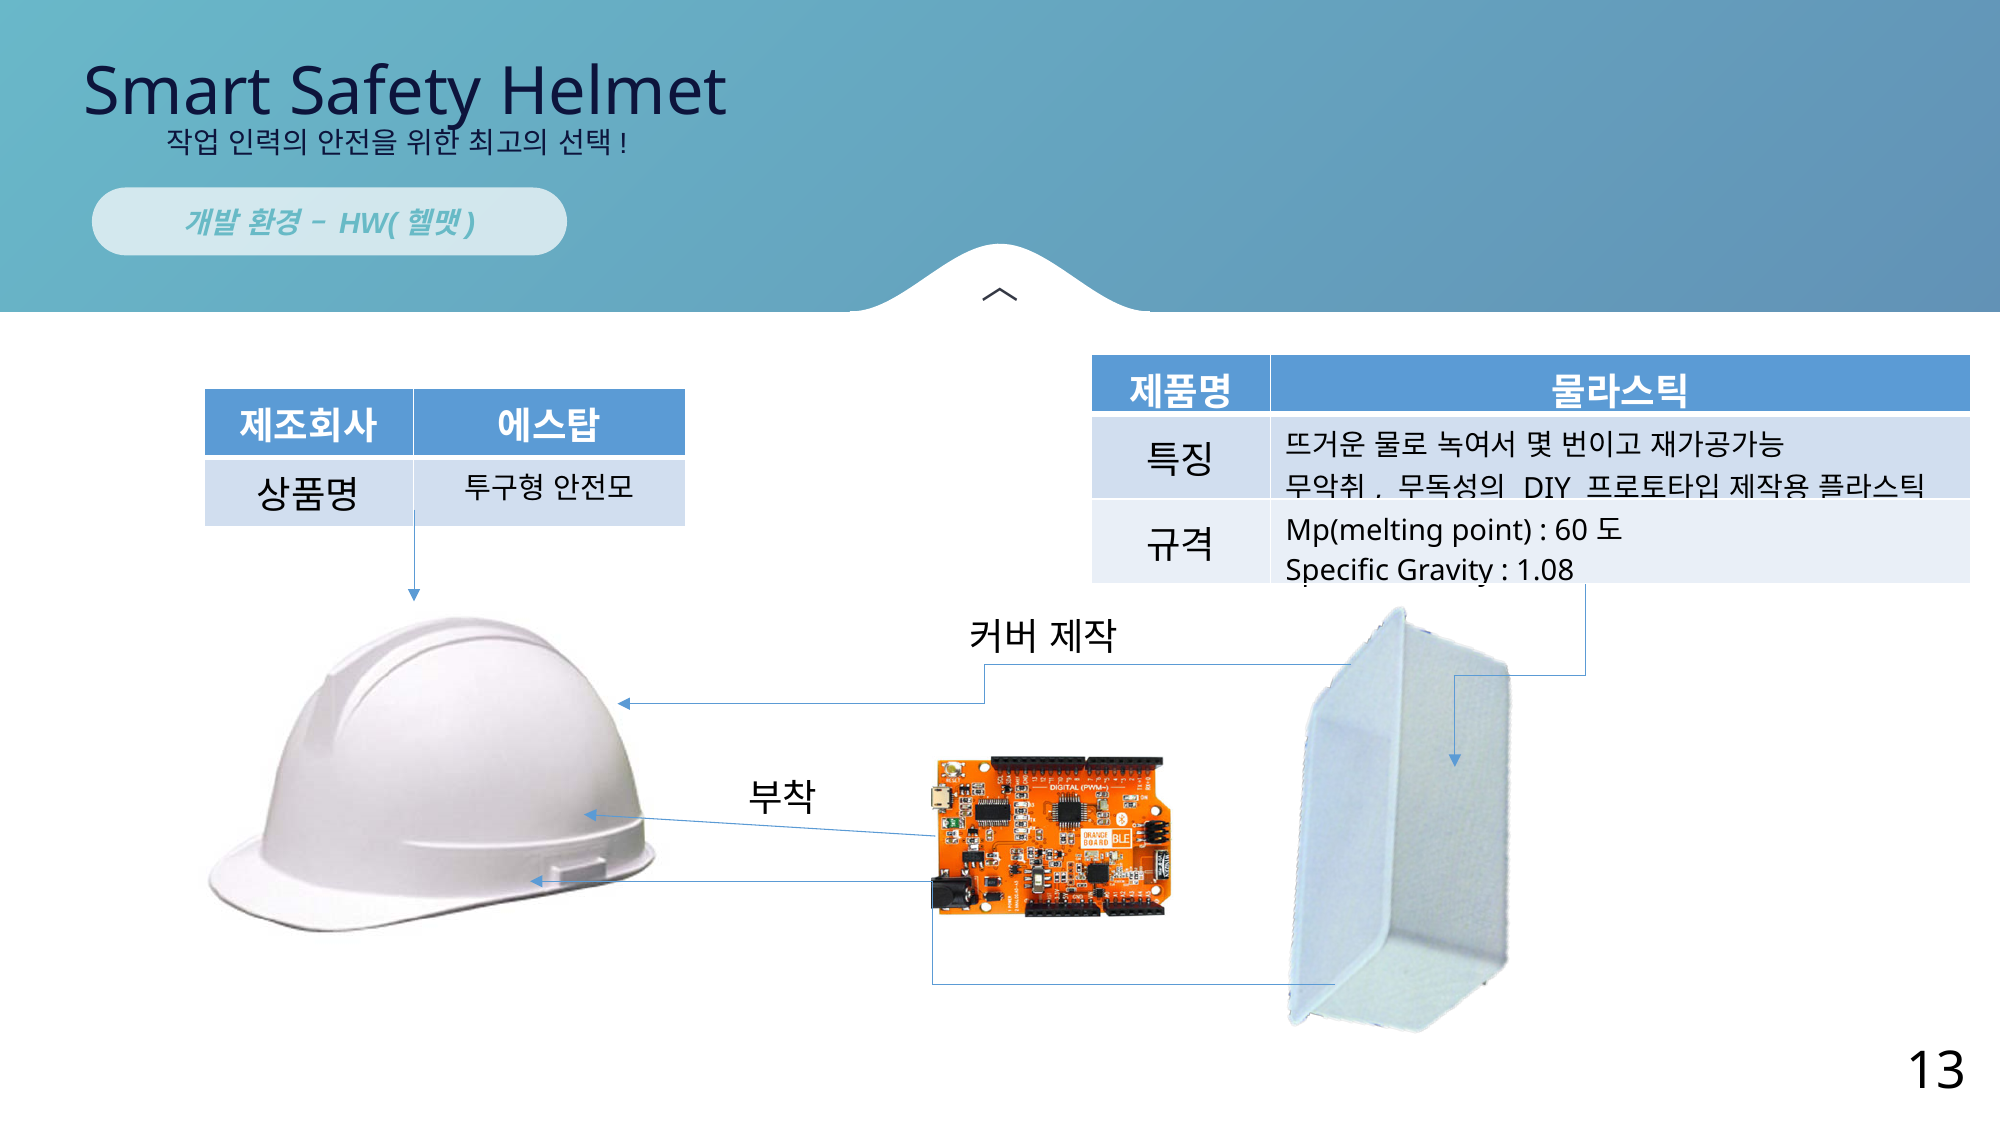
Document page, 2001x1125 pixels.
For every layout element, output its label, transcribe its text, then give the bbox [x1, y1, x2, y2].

table_header 제품명 [1140, 355, 1270, 411]
text_box 커버 제작 [955, 605, 1142, 664]
table_cell 특징 [1140, 417, 1270, 498]
text_box [0, 0, 2000, 313]
table_header 물라스틱 [1271, 355, 1970, 411]
text_box Smart Safety Helmet [52, 40, 760, 136]
table_cell 규격 [1092, 500, 1270, 583]
picture [931, 533, 1689, 1124]
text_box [529, 881, 1336, 985]
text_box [583, 814, 936, 837]
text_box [617, 664, 1351, 704]
table_cell 상품명 [205, 460, 413, 525]
text_box 개발 환경 – HW(헬맷) [90, 186, 569, 257]
table_cell 투구형 안전모 [414, 460, 685, 526]
slide_number 13 [1569, 1037, 1982, 1098]
table_header 제조회사 [205, 389, 413, 455]
table_header 에스탑 [414, 389, 685, 455]
table_cell Mp(melting point) : 60도 Specific Gravity : 1.08 [1271, 500, 1970, 583]
table_cell 뜨거운 물로 녹여서 몇 번이고 재가공가능 무악취, 무독성의 DIY 프로토타입 제작용 플라스틱 [1271, 417, 1970, 498]
text_box 작업 인력의 안전을 위한 최고의 선택! [151, 116, 712, 167]
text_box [860, 232, 1140, 533]
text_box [1428, 609, 1612, 741]
text_box 부착 [733, 766, 850, 814]
picture [190, 525, 673, 1009]
